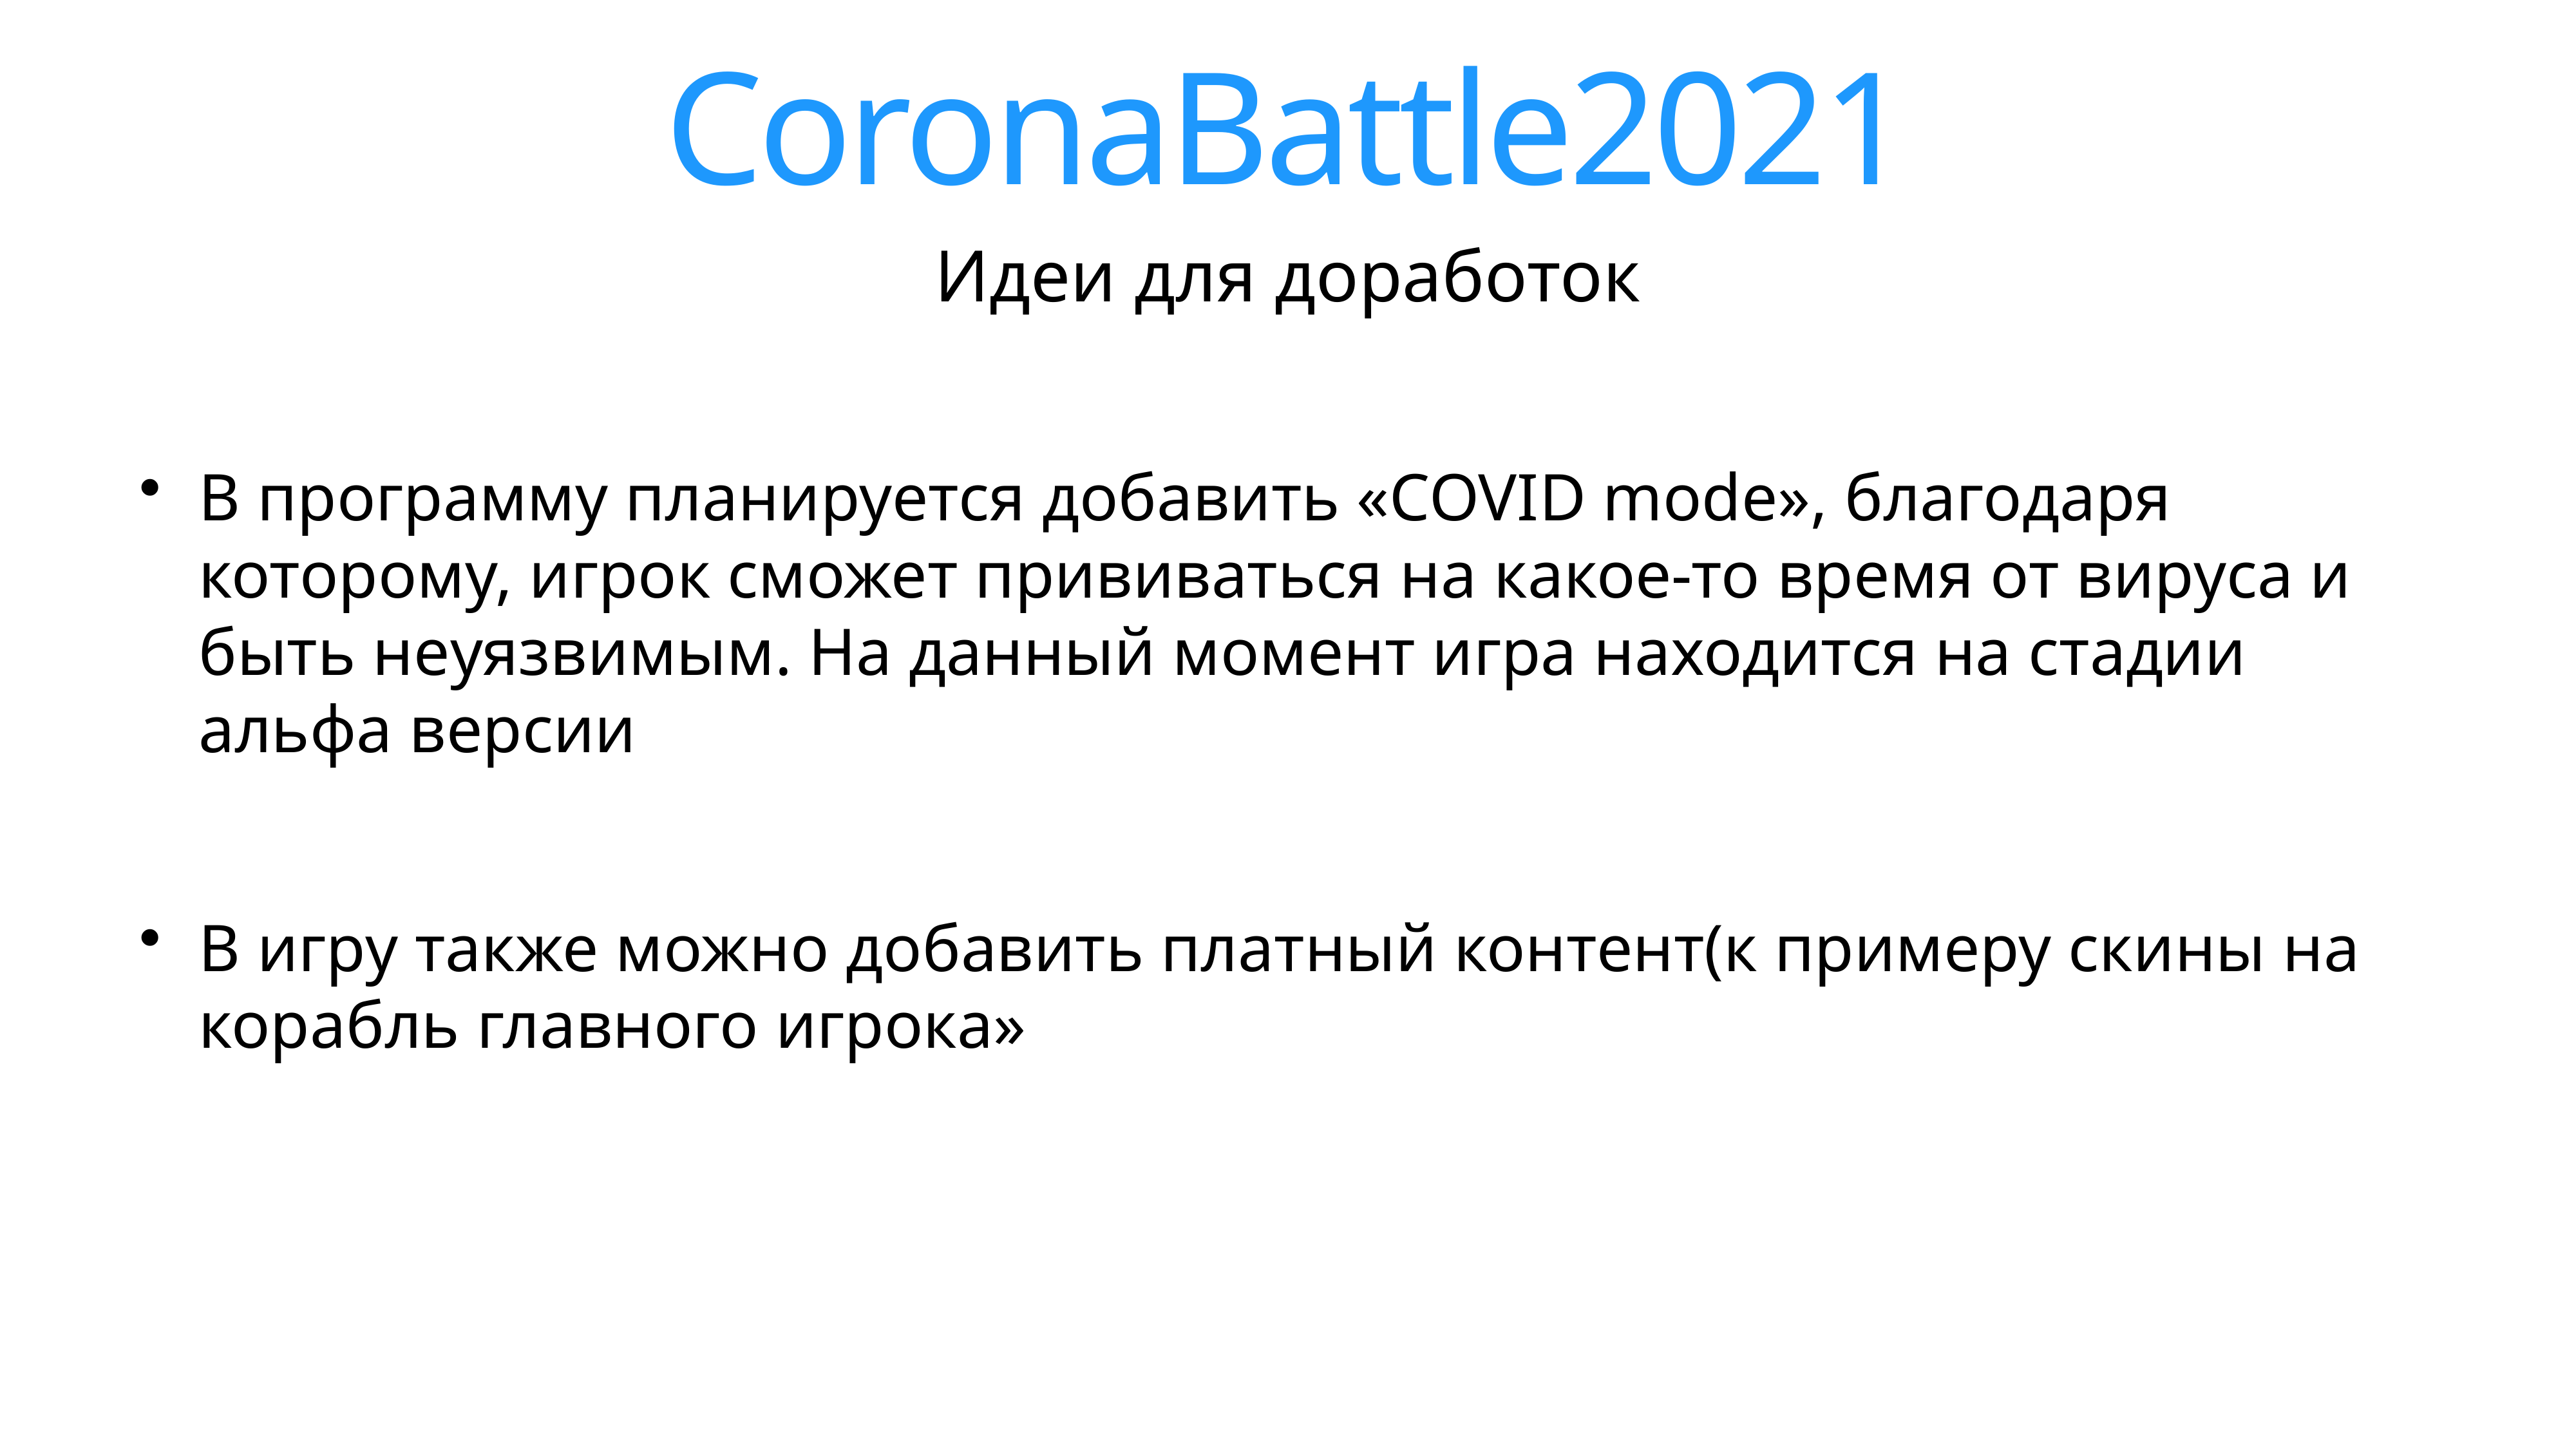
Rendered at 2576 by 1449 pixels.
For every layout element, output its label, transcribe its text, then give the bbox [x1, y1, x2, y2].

list В программу планируется добавить «COVID mode», благодаря которому, игрок сможет прививаться на какое-то время от вируса и быть неуязвимым. На данный момент игра находится на стадии альфа версии В игру также можно добавить платный контент(к примеру скины на корабль главного игрока» [133, 450, 2443, 1342]
text_box CoronaBattle2021 [134, 0, 2442, 223]
list Идеи для доработок [133, 225, 2443, 334]
